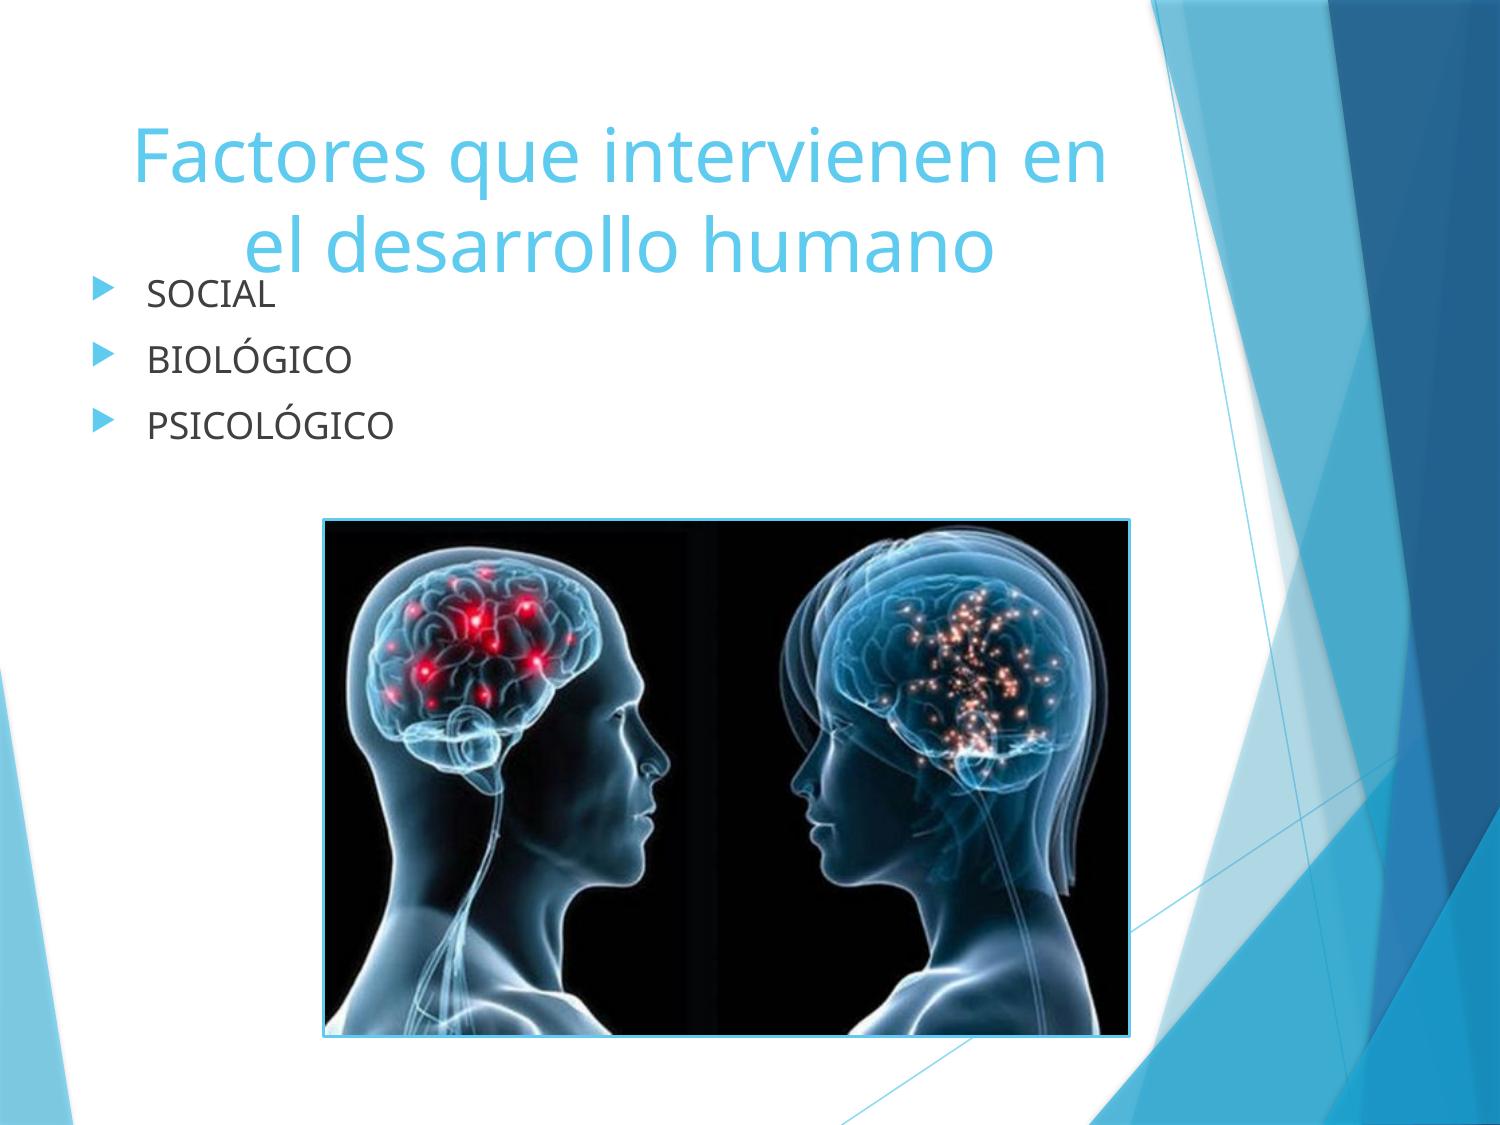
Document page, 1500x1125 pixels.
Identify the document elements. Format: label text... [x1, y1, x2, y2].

title Factores que intervienen en el desarrollo humano [99, 99, 1142, 262]
list SOCIAL BIOLÓGICO PSICOLÓGICO [75, 262, 1300, 551]
picture [324, 520, 1129, 1036]
